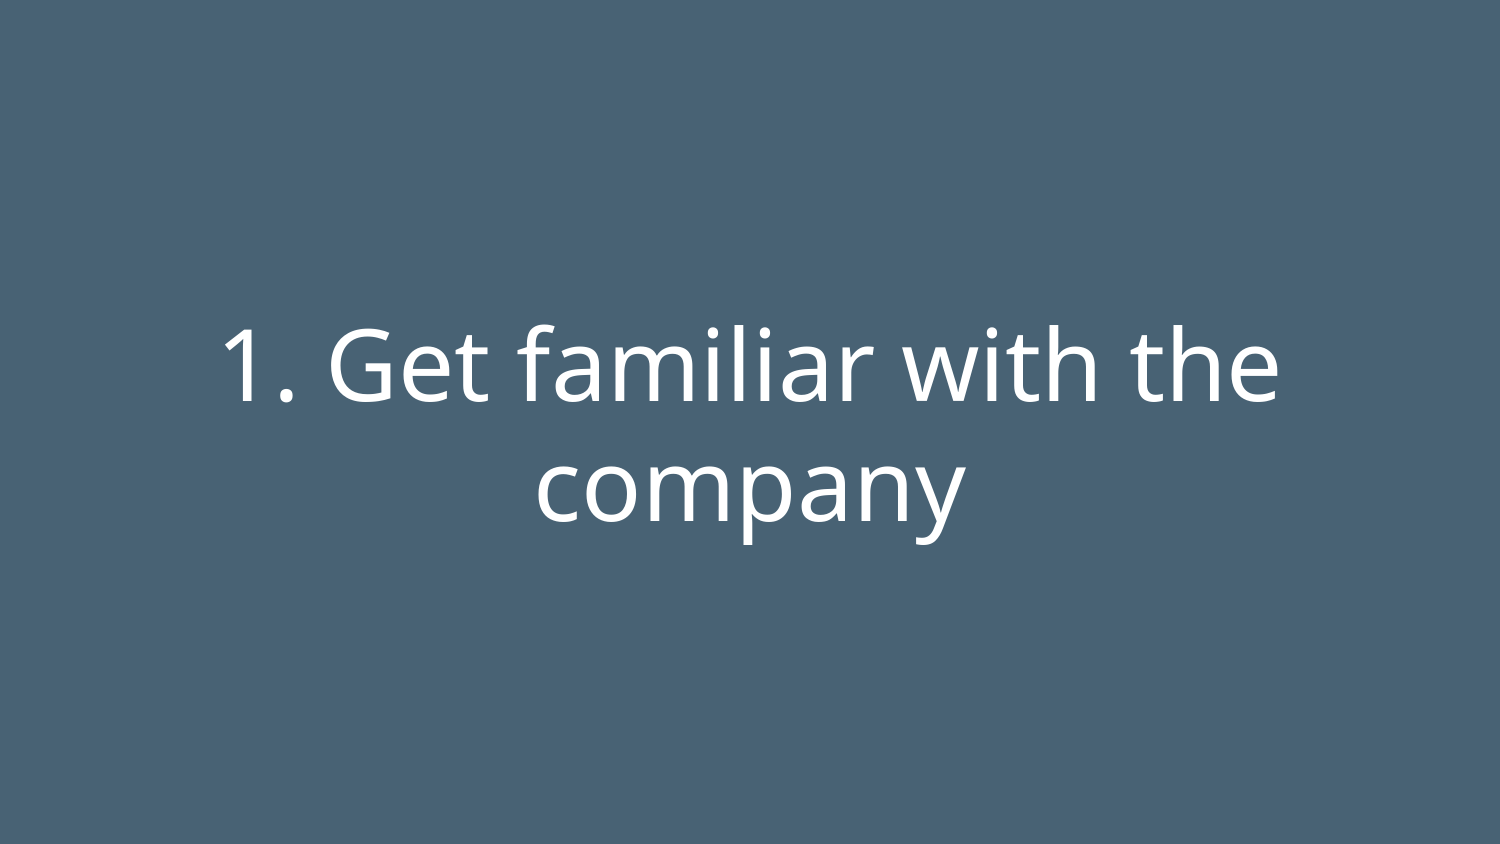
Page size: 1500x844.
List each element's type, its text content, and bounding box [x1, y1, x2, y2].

text_box 1. Get familiar with the company [123, 253, 1377, 591]
